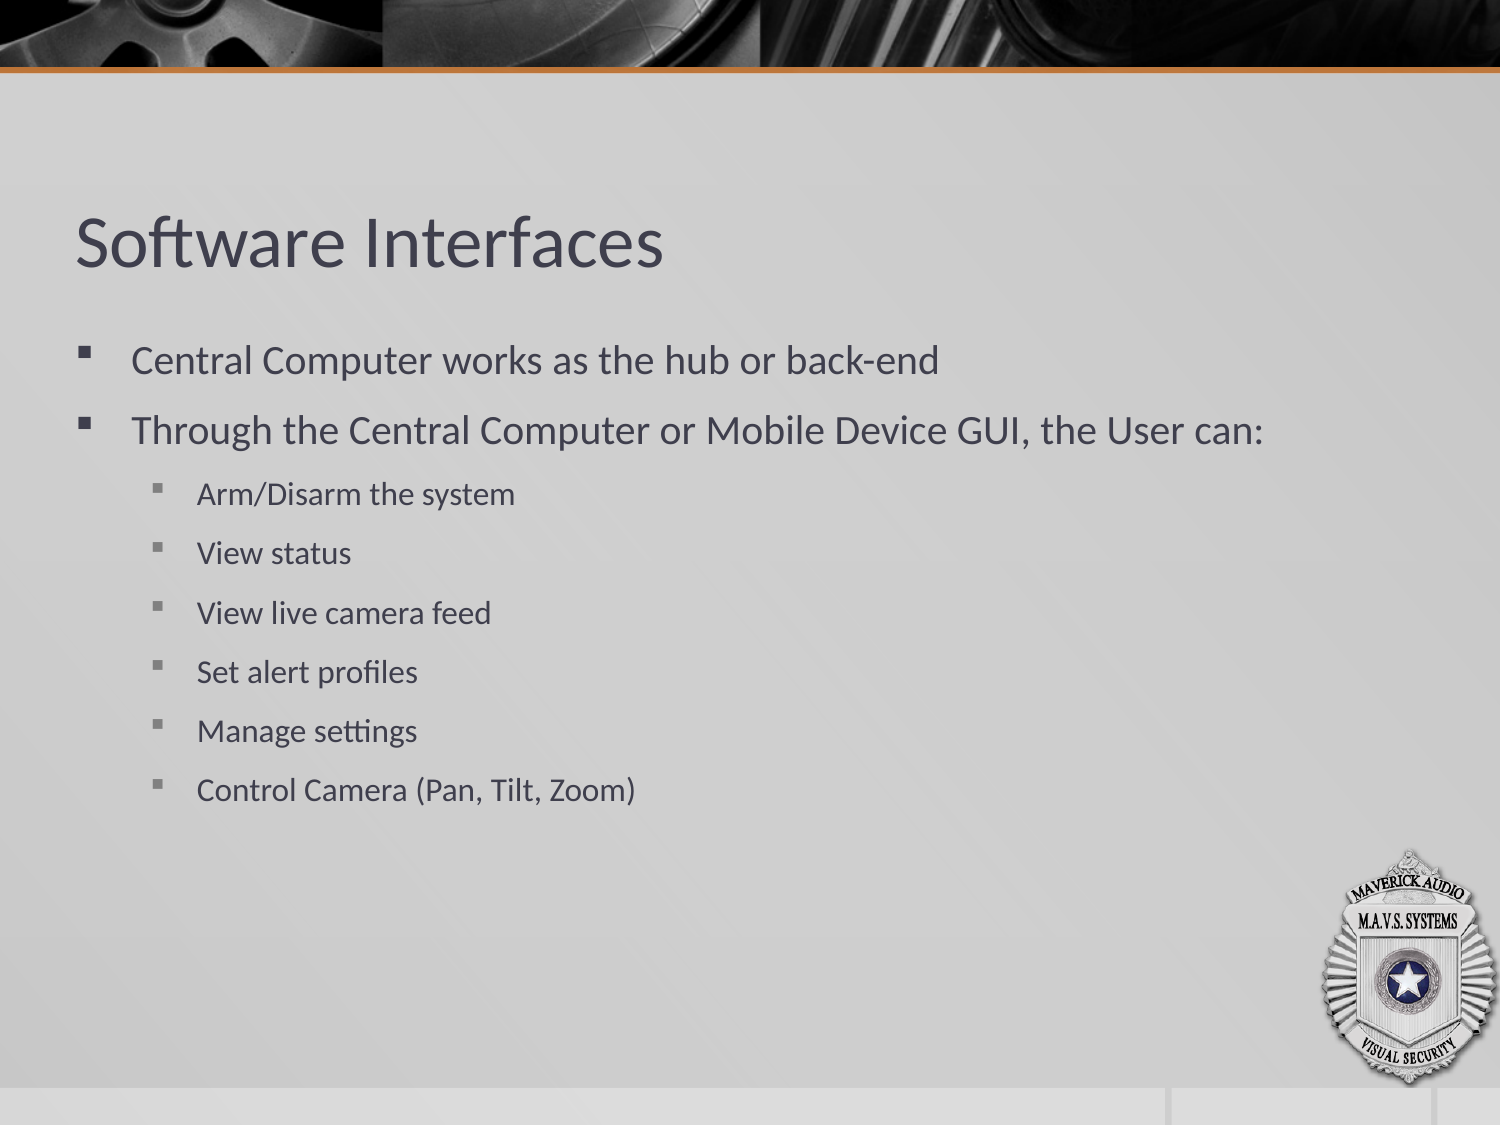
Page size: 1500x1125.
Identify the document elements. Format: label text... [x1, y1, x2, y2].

picture [1316, 845, 1500, 1088]
title Software Interfaces [75, 162, 1425, 313]
picture [0, 0, 1500, 67]
list Central Computer works as the hub or back-end Through the Central Computer or Mobile Device GUI, the User can: Arm/Disarm the system View status View live camera feed Set alert profiles Manage settings Control Camera (Pan, Tilt, Zoom) [75, 324, 1425, 1005]
